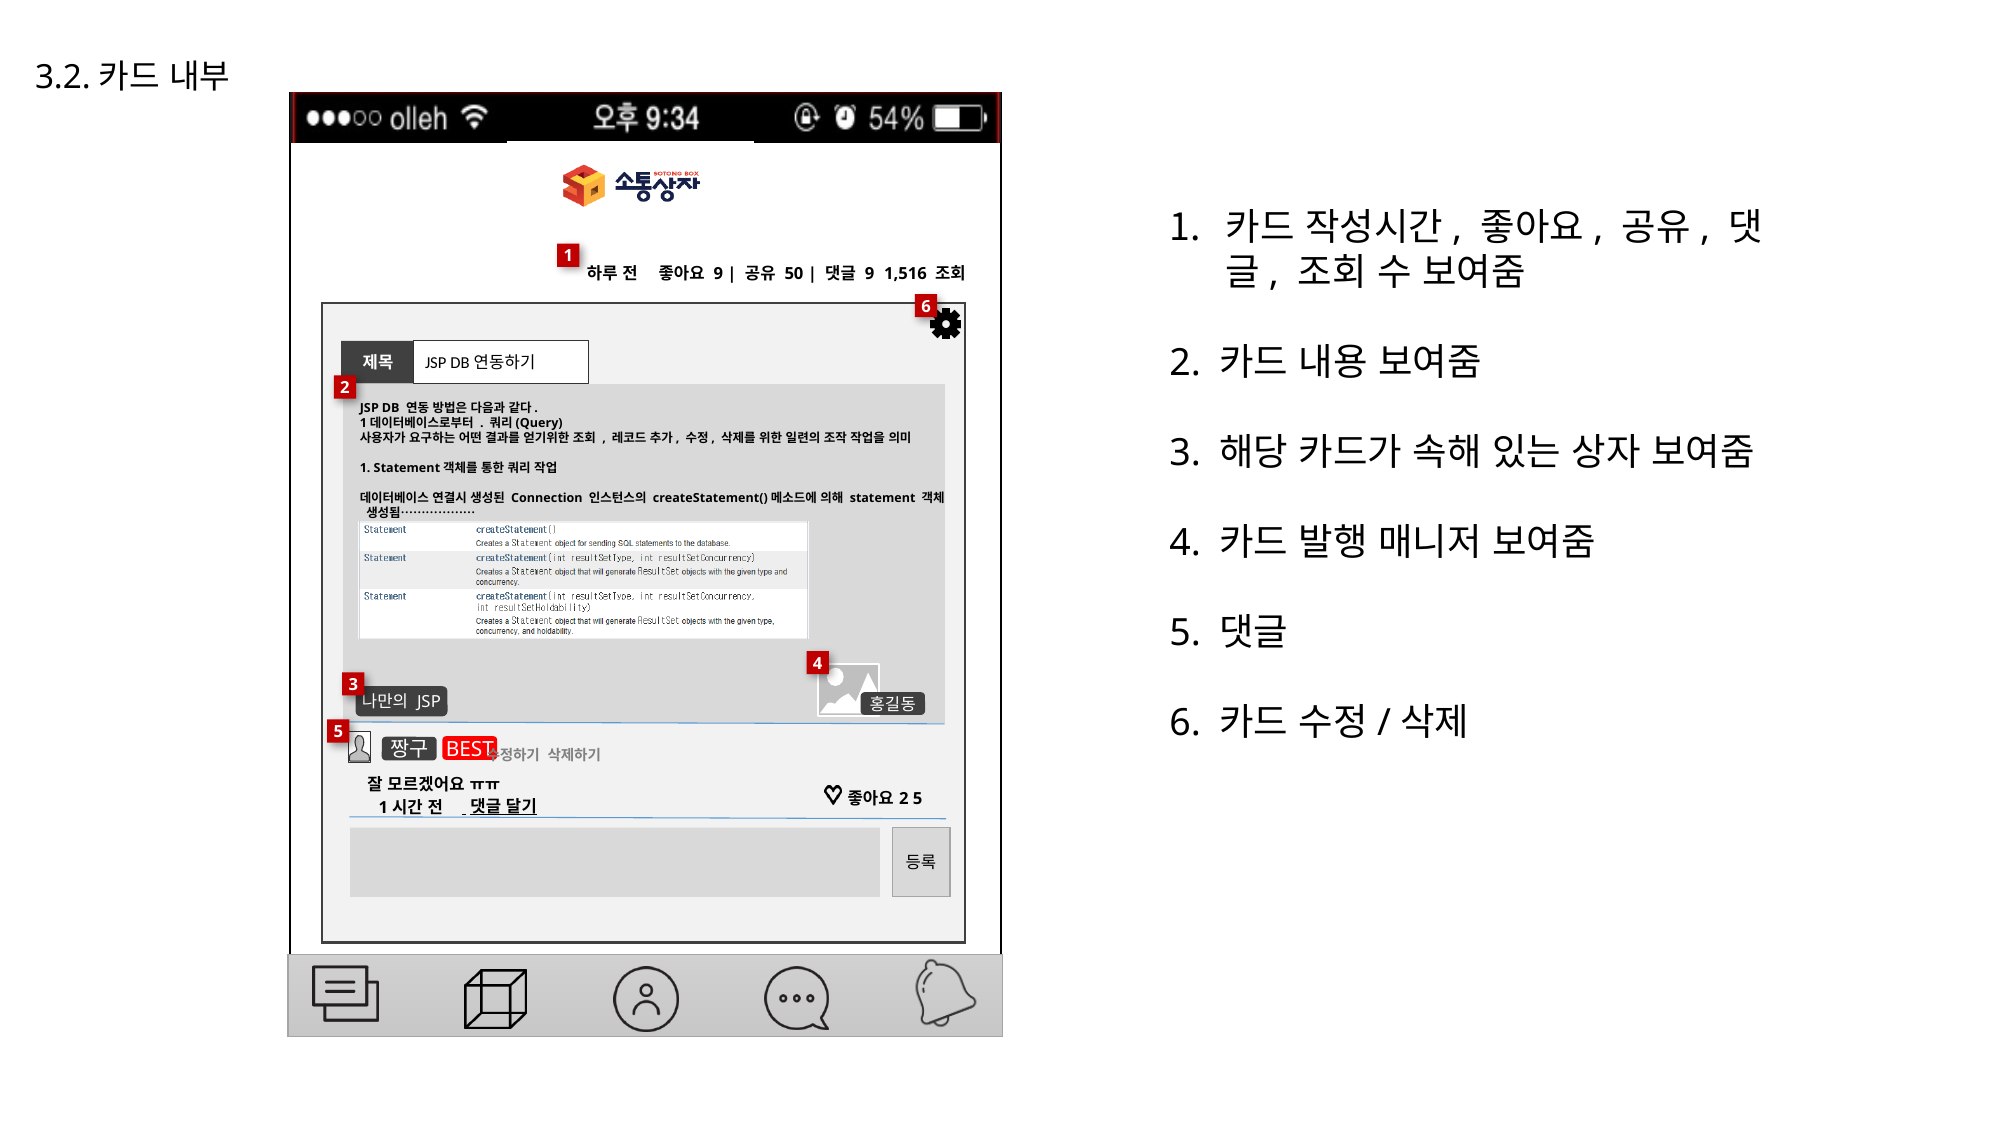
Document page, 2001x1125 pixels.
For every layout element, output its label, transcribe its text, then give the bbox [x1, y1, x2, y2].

picture [312, 956, 379, 1029]
picture [879, 926, 1013, 1060]
text_box 3 [342, 672, 365, 696]
text_box 나만의 JSP [354, 685, 449, 718]
text_box [289, 92, 1002, 954]
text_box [341, 340, 589, 384]
text_box 5 [327, 719, 350, 743]
picture [613, 966, 679, 1032]
picture [930, 308, 961, 340]
picture [764, 965, 829, 1031]
text_box 카드 작성시간, 좋아요, 공유, 댓글, 조회 수 보여줌 2. 카드 내용 보여줌 3. 해당 카드가 속해 있는 상자 보여줌 4. 카드 발행 매니저 보여줌 5. 댓글 6. 카드 수정/삭제 [1154, 195, 1825, 751]
text_box JSP DB 연동 방법은 다음과 같다. 1데이터베이스로부터 . 쿼리(Query) 사용자가 요구하는 어떤 결과를 얻기위한 조회 , 레코드 추가, 수정, 삭제를 위한 일련의 조작 작업을 의미 1. Statement객체를 통한 쿼리 작업 데이터베이스 연결시 생성된 Connection 인스턴스의 createStatement()메소드에 의해 statement 객체 생성됨……………… [345, 392, 1154, 528]
text_box 1,516 조회 [869, 255, 982, 290]
picture [464, 969, 527, 1029]
picture [290, 92, 1001, 231]
text_box [367, 383, 946, 392]
text_box [287, 954, 879, 1037]
text_box [321, 302, 966, 944]
text_box 하루 전 [572, 255, 653, 290]
text_box 2 [333, 375, 357, 399]
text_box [347, 721, 947, 824]
text_box 1 [557, 243, 580, 267]
text_box 4 [806, 651, 829, 675]
text_box [342, 410, 946, 721]
text_box 6 [914, 294, 938, 318]
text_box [817, 663, 925, 716]
picture [358, 521, 809, 639]
text_box 좋아요 9 | 공유 50 | 댓글 9 [643, 255, 890, 291]
text_box 3.2.카드 내부 [20, 48, 385, 103]
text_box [350, 827, 950, 897]
